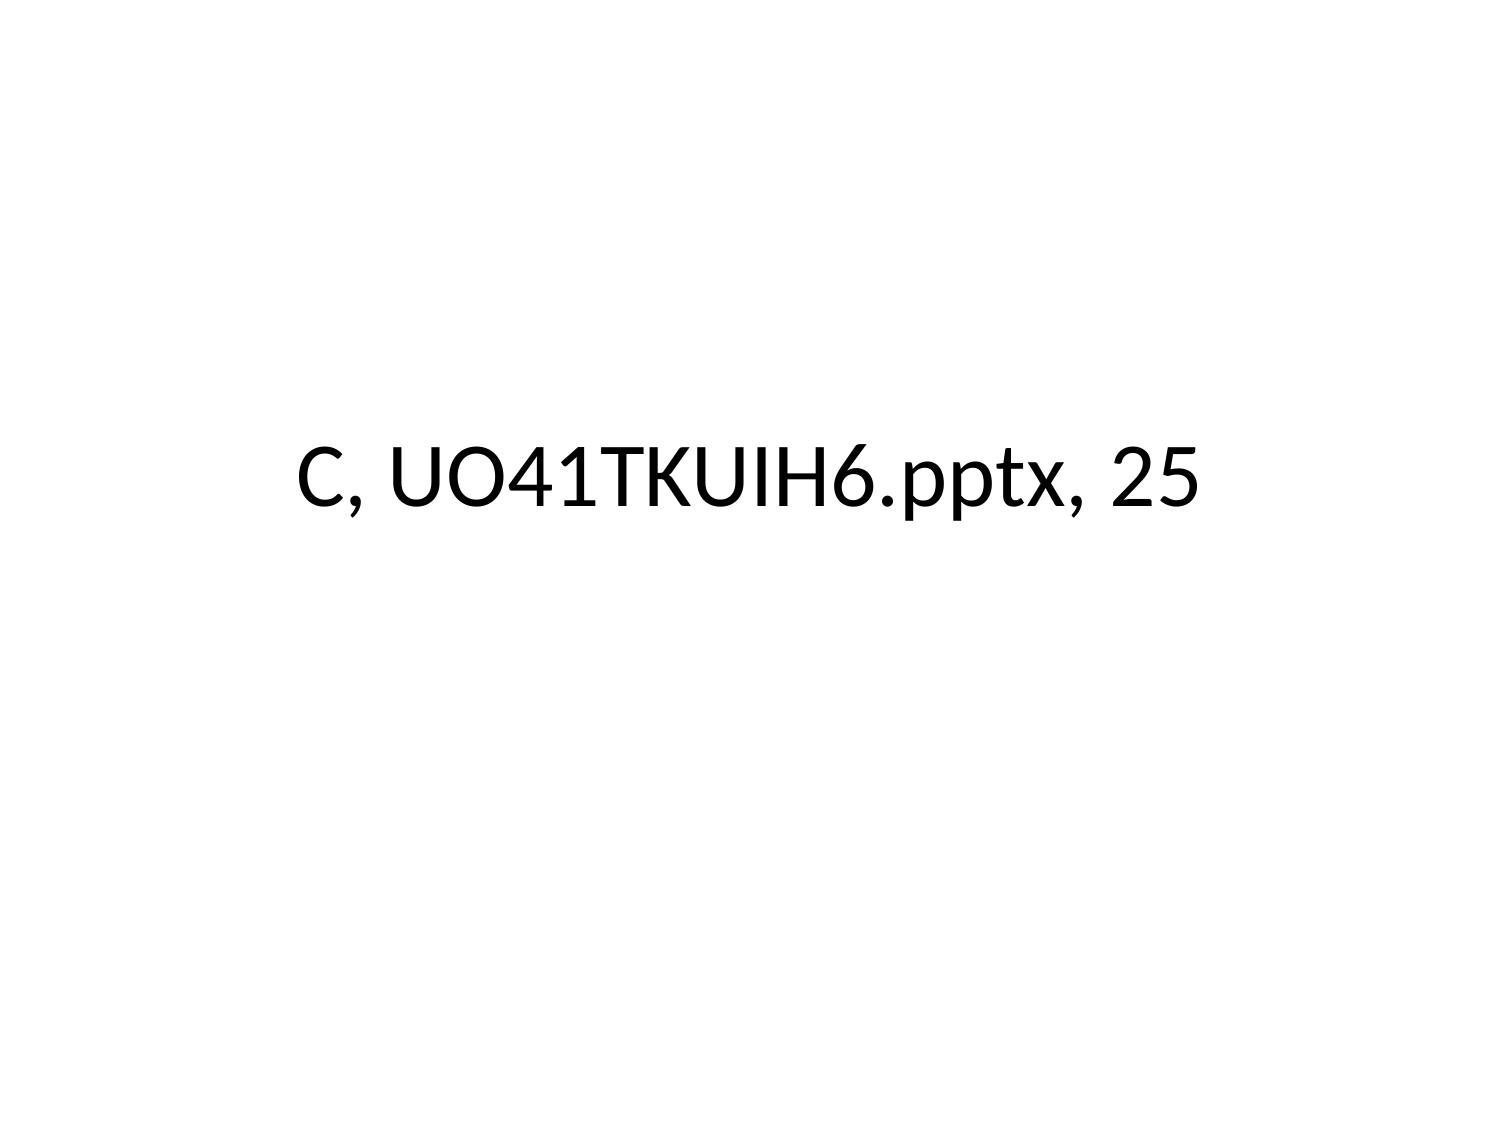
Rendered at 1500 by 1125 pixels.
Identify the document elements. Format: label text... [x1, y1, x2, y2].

title C, UO41TKUIH6.pptx, 25 [112, 349, 1388, 591]
